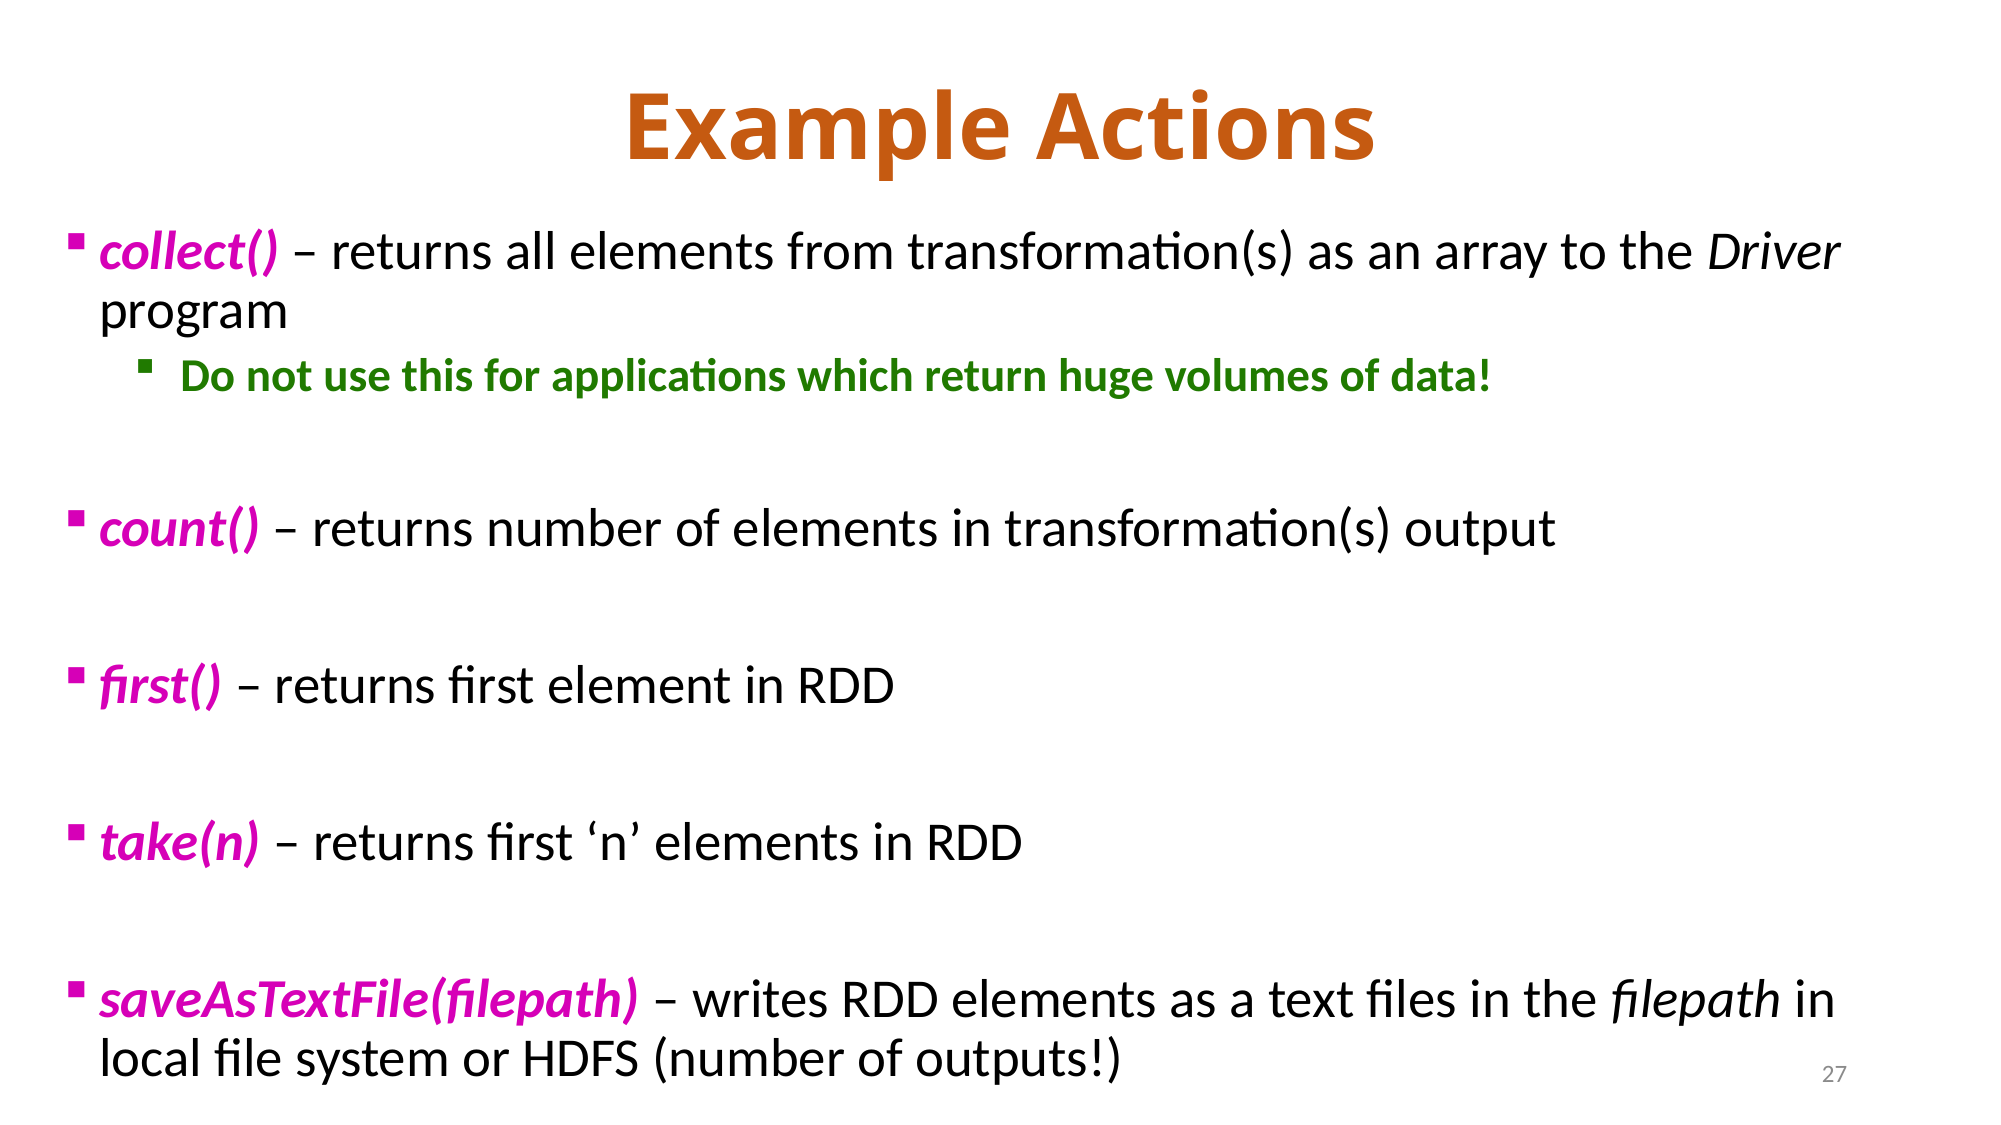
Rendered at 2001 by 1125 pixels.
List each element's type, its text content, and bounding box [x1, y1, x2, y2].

list collect() – returns all elements from transformation(s) as an array to the Driver program Do not use this for applications which return huge volumes of data! count() – returns number of elements in transformation(s) output first() – returns first element in RDD take(n) – returns first ‘n’ elements in RDD saveAsTextFile(filepath) – writes RDD elements as a text files in the filepath in local file system or HDFS (number of outputs!) [49, 215, 1956, 1103]
slide_number 27 [1412, 1042, 1863, 1103]
title Example Actions [137, 59, 1863, 201]
